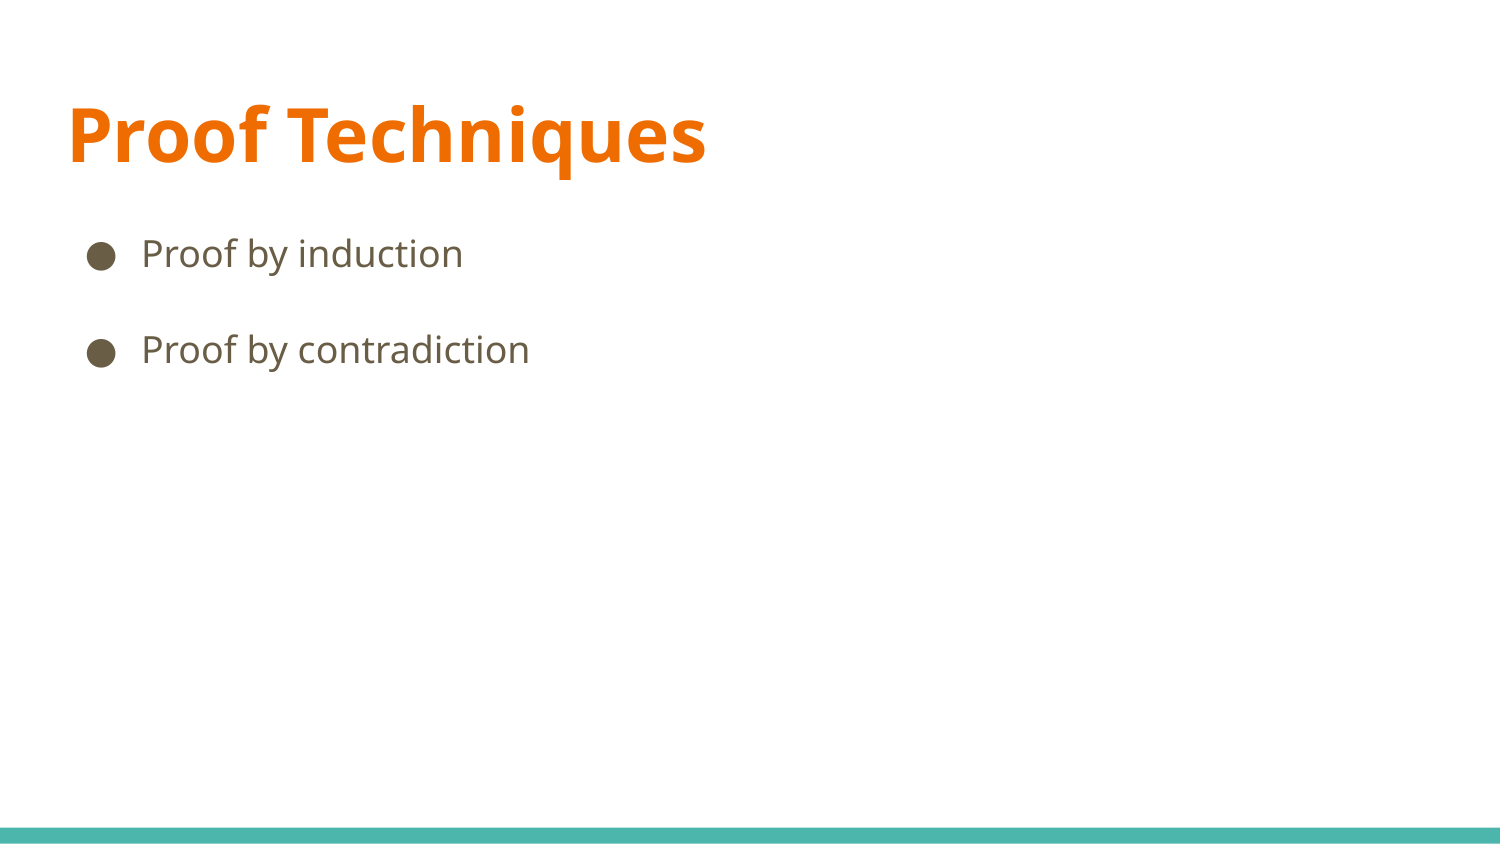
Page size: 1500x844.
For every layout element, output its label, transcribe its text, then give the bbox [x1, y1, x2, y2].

list Proof by induction Proof by contradiction [51, 207, 1449, 750]
title Proof Techniques [51, 72, 1449, 189]
